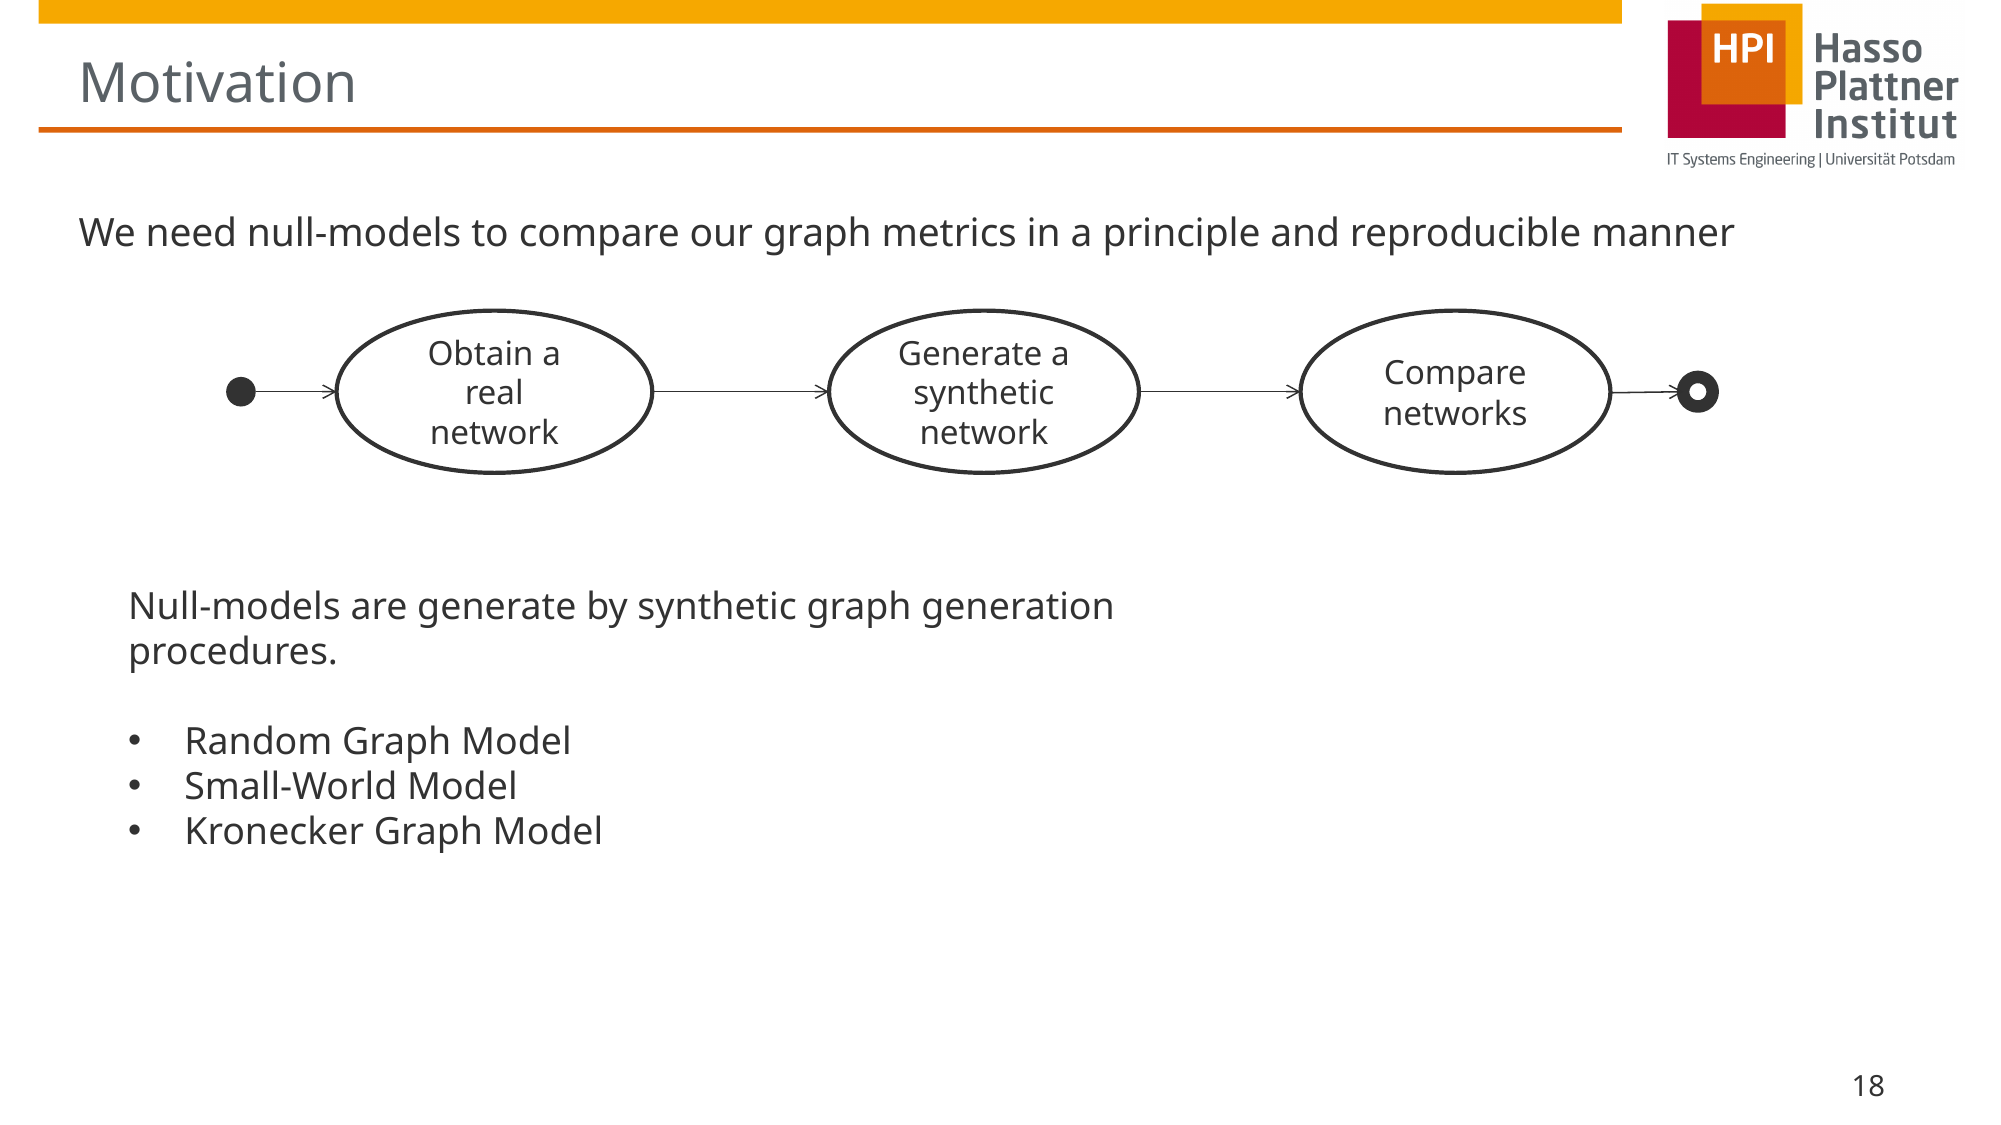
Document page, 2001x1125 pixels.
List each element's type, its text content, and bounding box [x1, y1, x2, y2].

list We need null-models to compare our graph metrics in a principle and reproducible manner [78, 199, 1961, 324]
text_box [224, 374, 258, 409]
text_box Null-models are generate by synthetic graph generation procedures. Random Graph Model Small-World Model Kronecker Graph Model [113, 574, 1139, 860]
text_box Obtain a real network [334, 308, 655, 475]
text_box Compare networks [1298, 308, 1613, 475]
picture [1664, 0, 1965, 170]
text_box [1681, 374, 1715, 409]
slide_number 18 [1834, 1064, 1961, 1107]
text_box Generate a synthetic network [827, 308, 1141, 475]
title Motivation [78, 23, 1583, 115]
